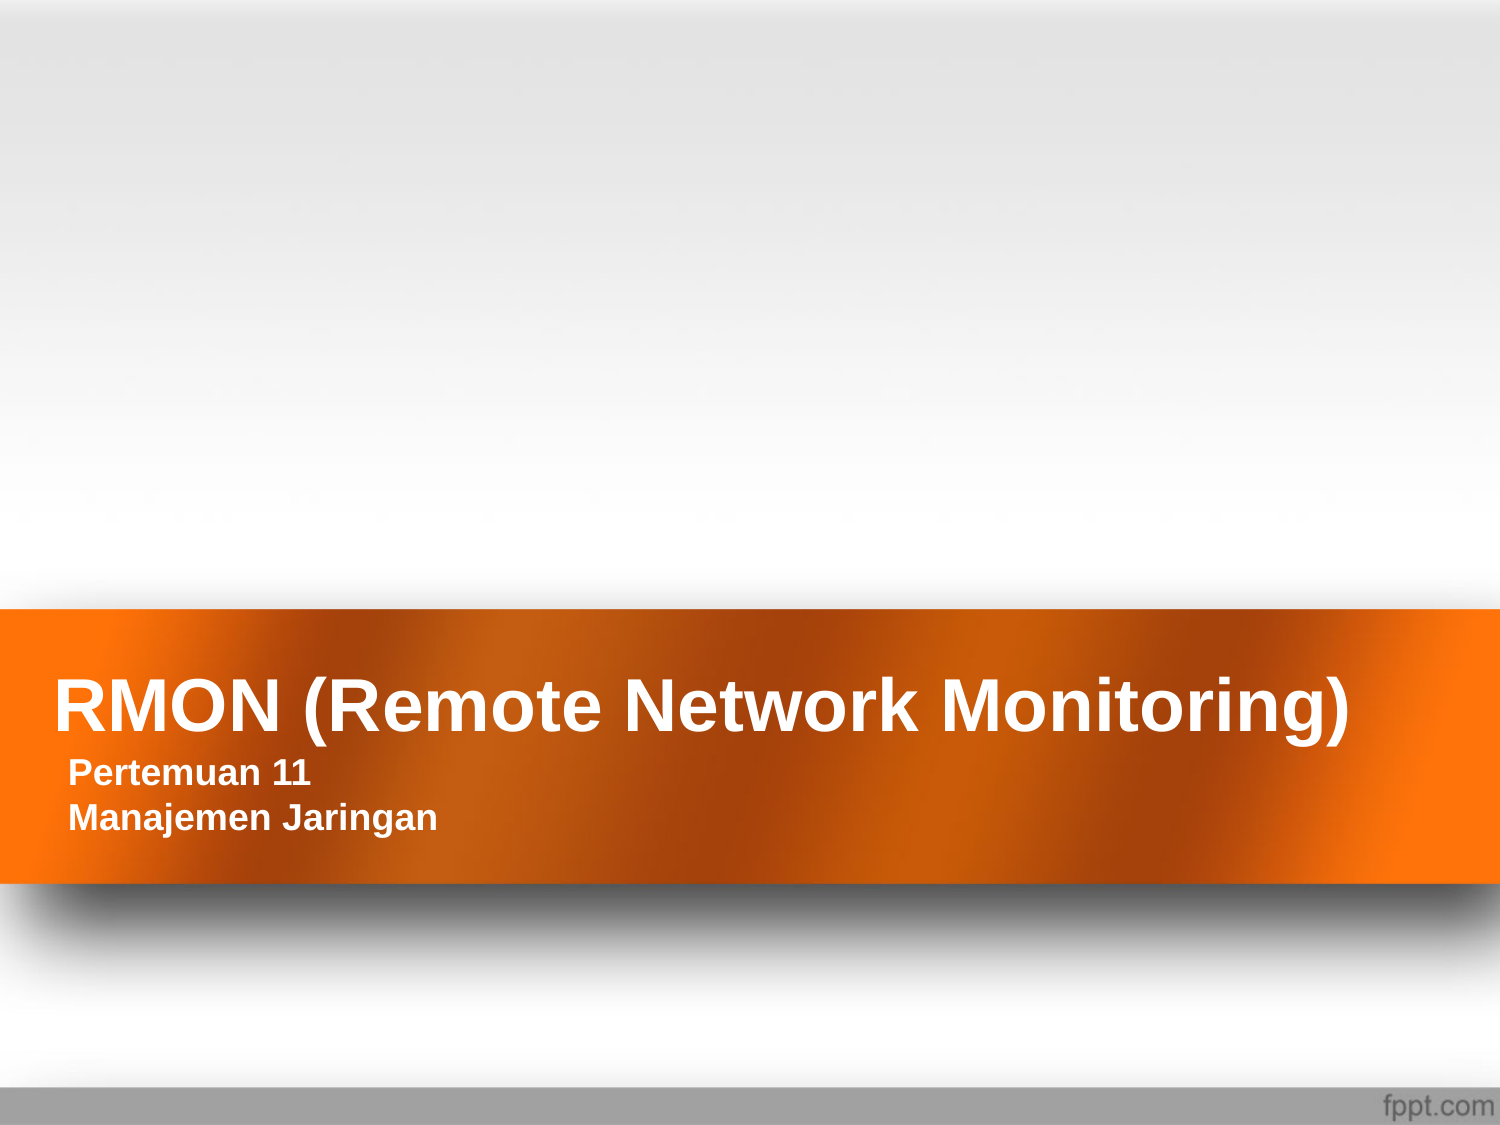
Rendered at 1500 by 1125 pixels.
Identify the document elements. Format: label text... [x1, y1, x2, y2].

picture [0, 0, 1500, 1125]
text_box Pertemuan 11 Manajemen Jaringan [53, 751, 703, 834]
title RMON (Remote Network Monitoring) [53, 657, 1430, 747]
